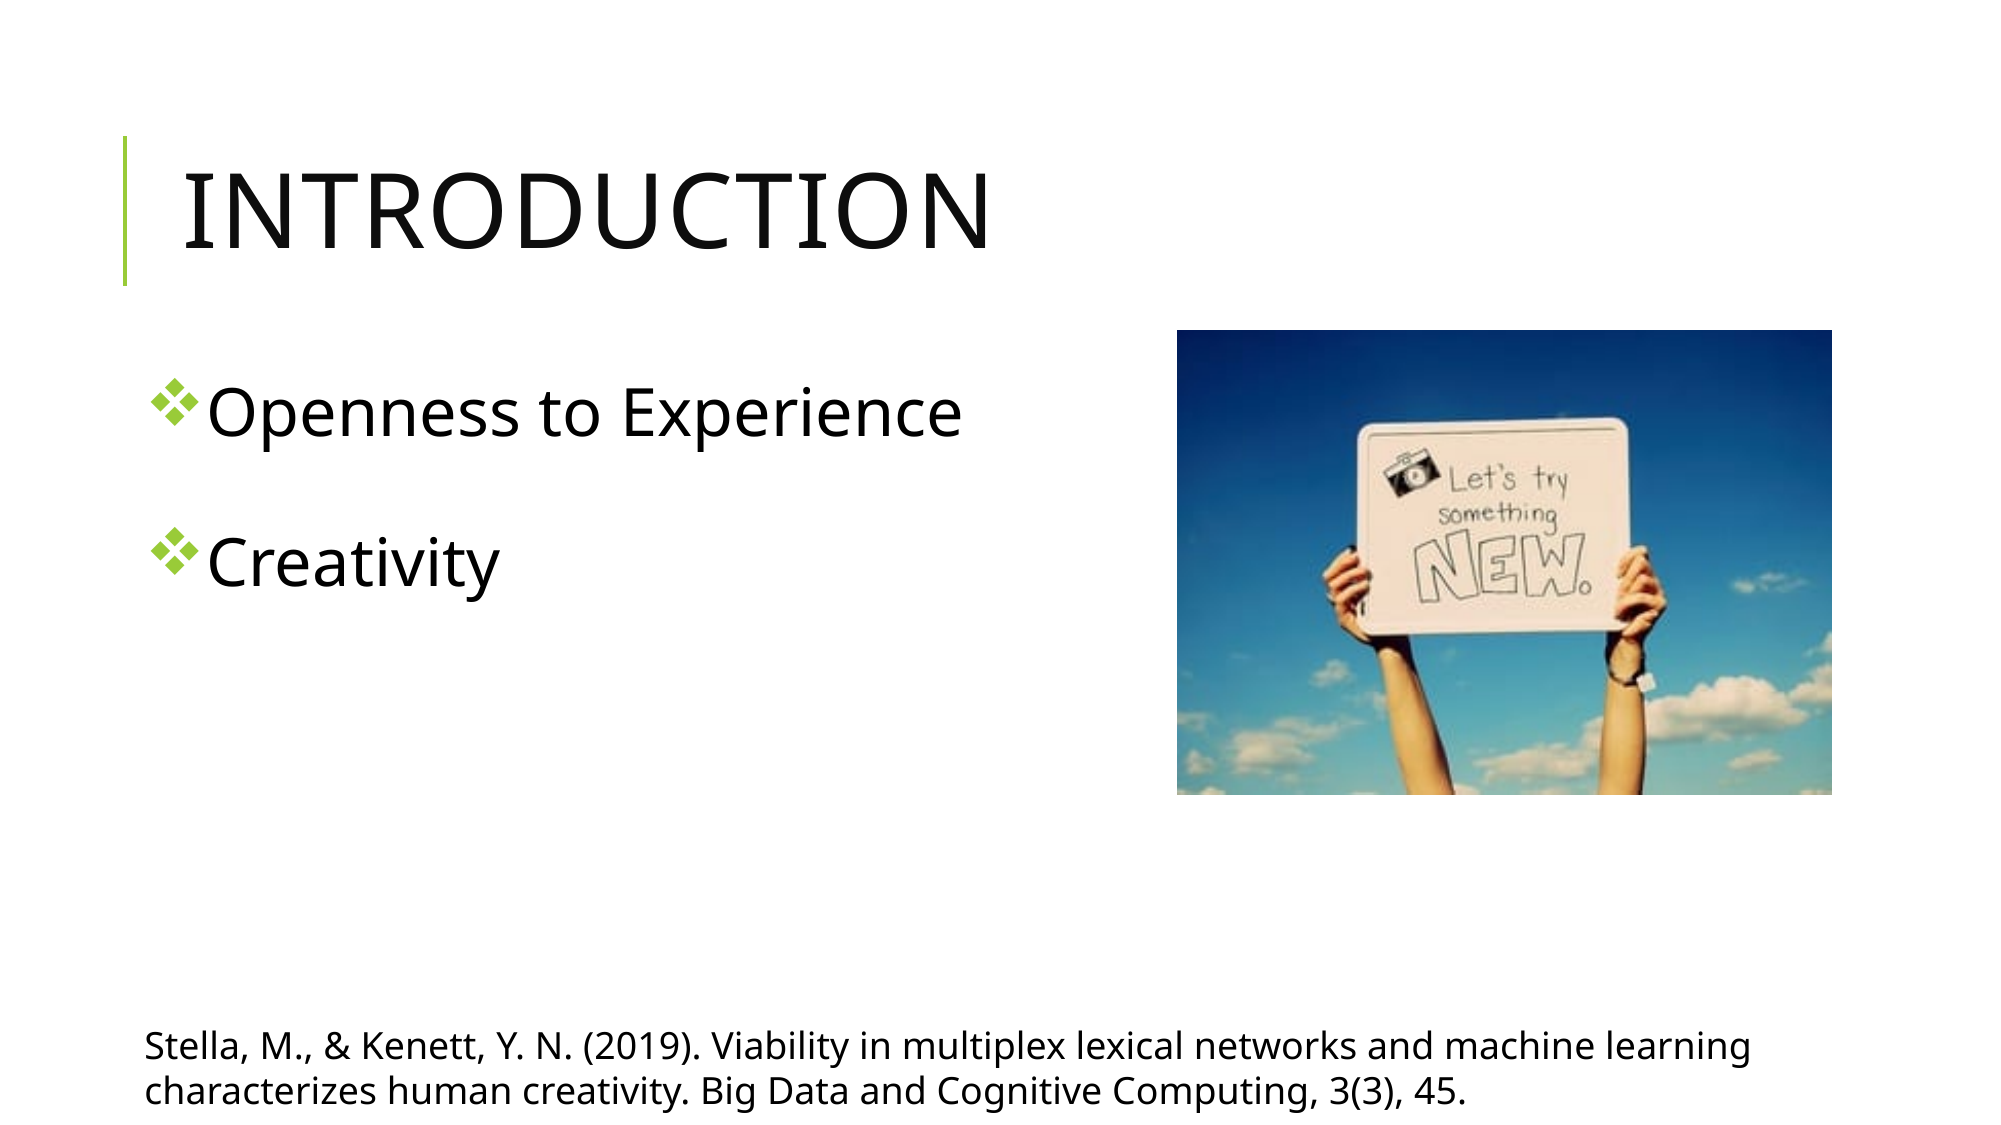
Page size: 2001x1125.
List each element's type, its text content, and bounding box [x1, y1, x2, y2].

title Introduction [168, 96, 1763, 325]
picture [1177, 330, 1833, 795]
list Openness to Experience Creativity [138, 322, 1733, 983]
text_box Stella, M., & Kenett, Y. N. (2019). Viability in multiplex lexical networks and machine learning characterizes human creativity. Big Data and Cognitive Computing, 3(3), 45. [129, 1014, 1905, 1120]
